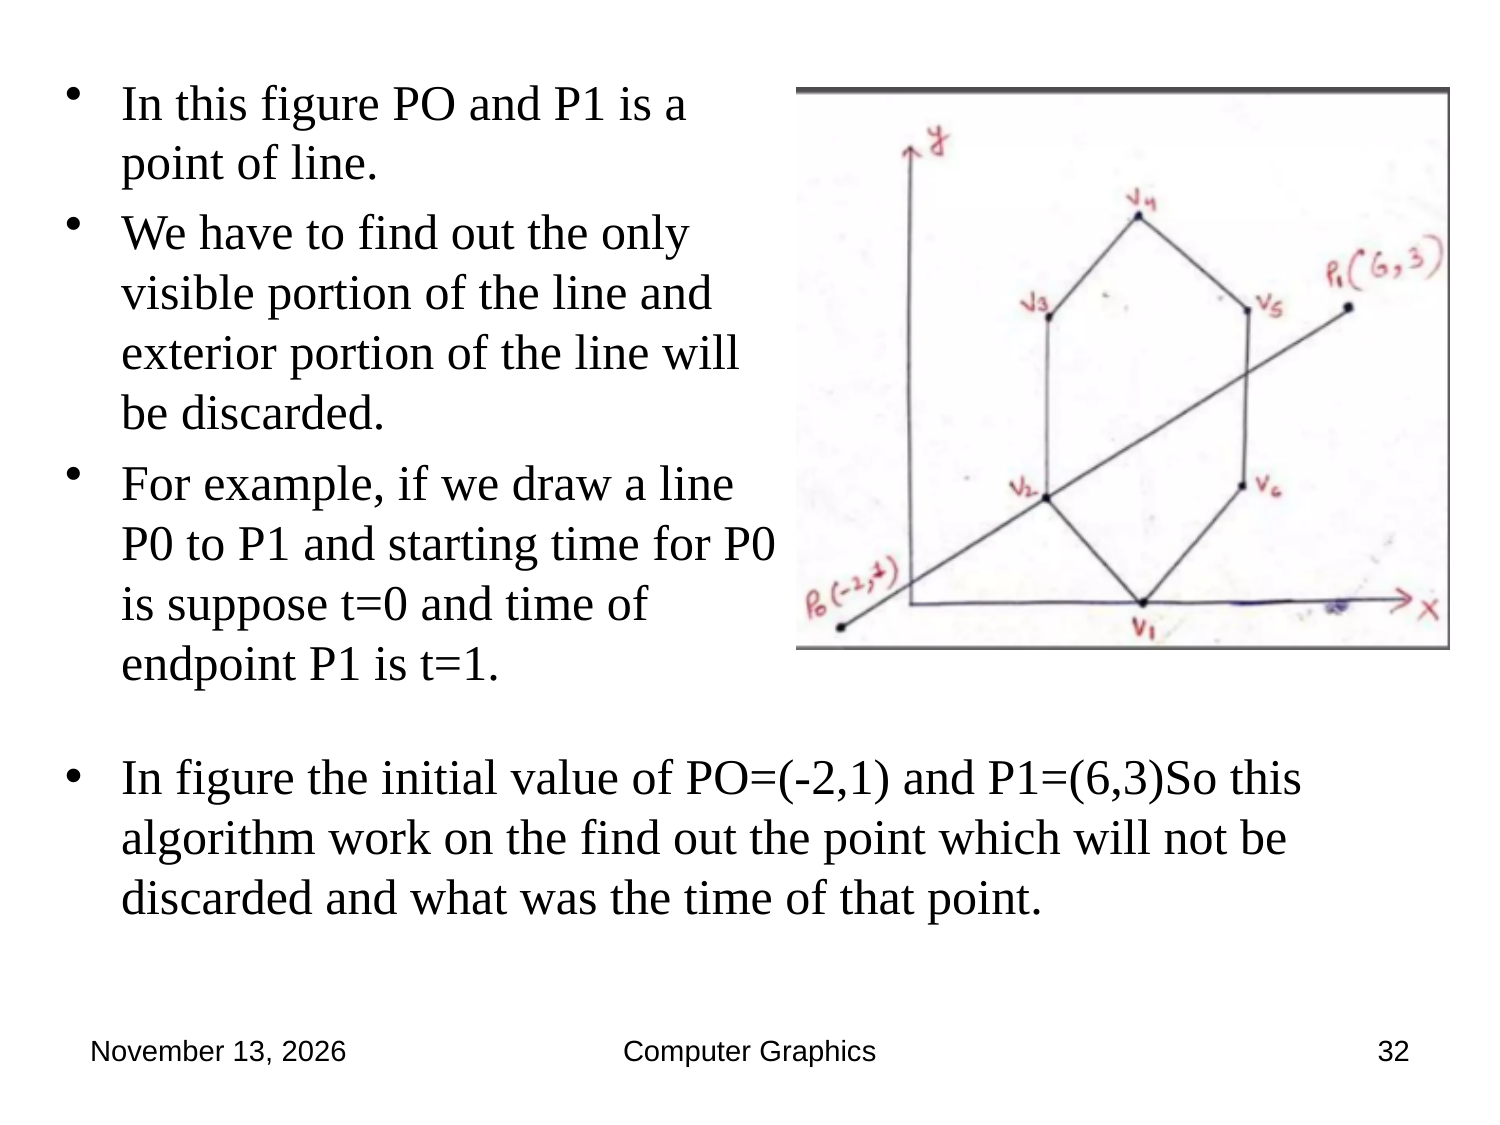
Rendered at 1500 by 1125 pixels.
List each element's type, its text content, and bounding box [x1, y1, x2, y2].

list In this figure PO and P1 is a point of line. We have to find out the only visible portion of the line and exterior portion of the line will be discarded. For example, if we draw a line P0 to P1 and starting time for P0 is suppose t=0 and time of endpoint P1 is t=1. [50, 62, 800, 737]
footer Computer Graphics [512, 1024, 988, 1103]
text_box In figure the initial value of PO=(-2,1) and P1=(6,3)So this algorithm work on the find out the point which will not be discarded and what was the time of that point. [50, 737, 1438, 993]
picture [795, 87, 1450, 651]
slide_number 32 [1074, 1024, 1426, 1103]
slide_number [74, 1024, 426, 1103]
